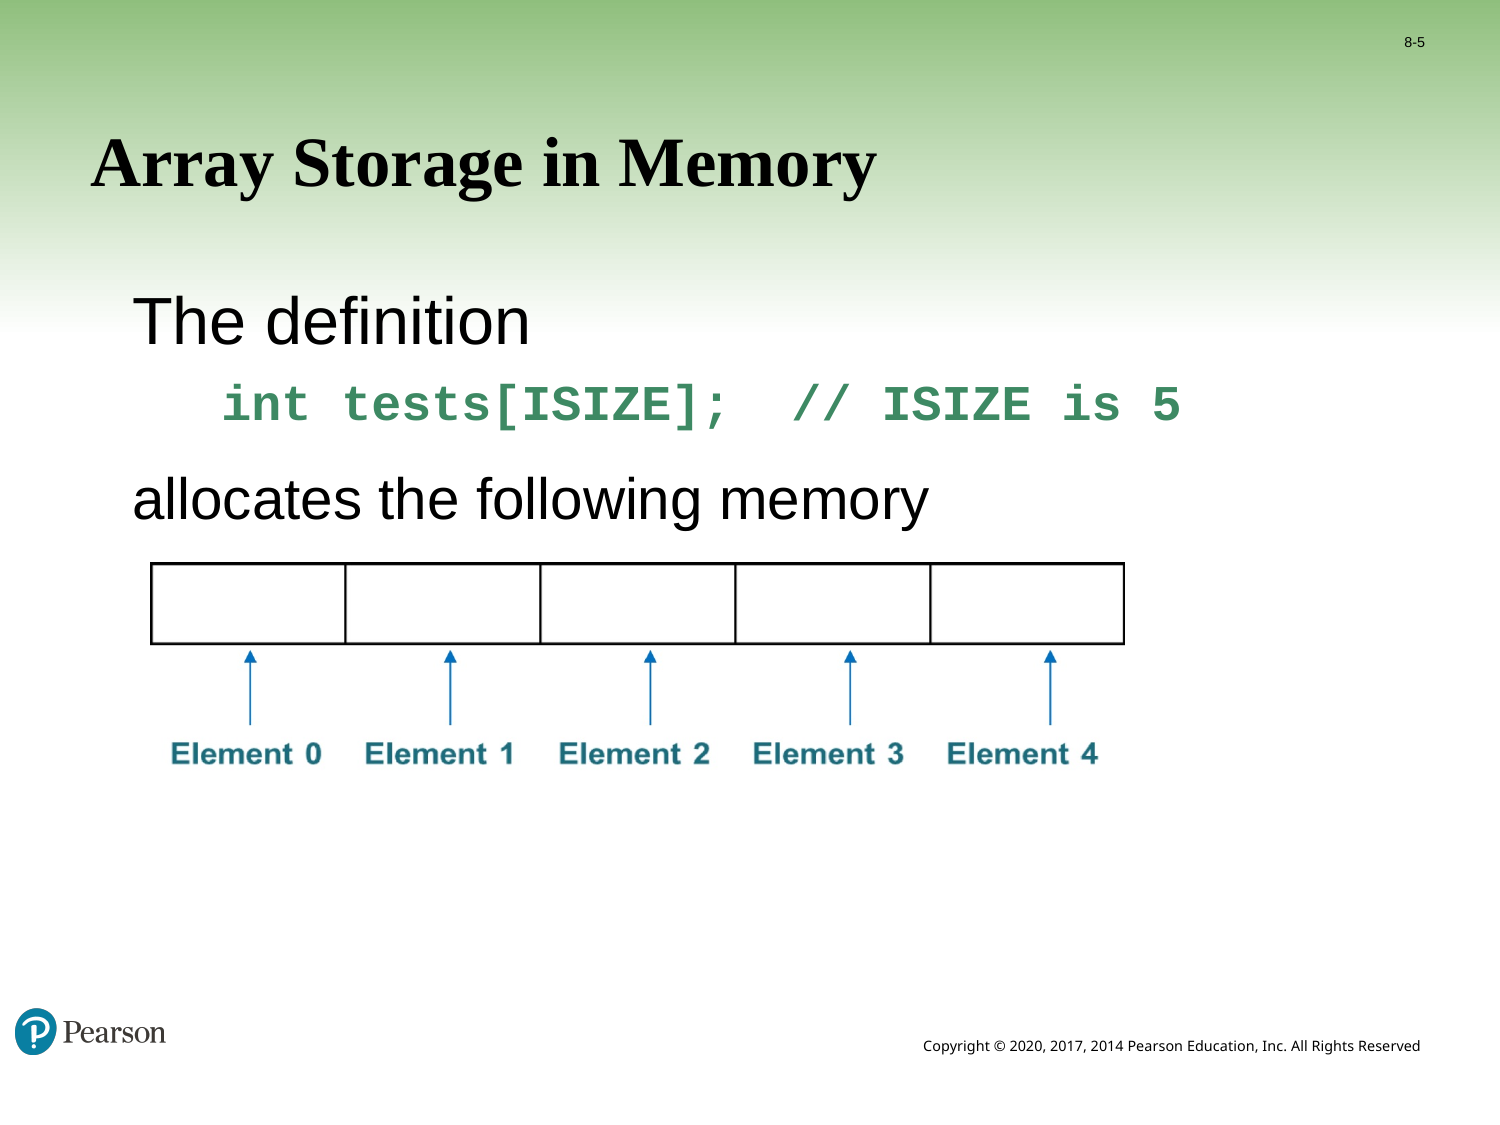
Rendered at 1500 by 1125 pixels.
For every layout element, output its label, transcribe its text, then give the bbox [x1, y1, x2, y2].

picture [15, 1008, 30, 1024]
list The definition int tests[ISIZE]; // ISIZE is 5 allocates the following memory [75, 262, 1425, 1005]
picture [41, 1008, 166, 1055]
picture [149, 562, 1126, 860]
picture [15, 1041, 26, 1055]
title Array Storage in Memory [75, 35, 1425, 216]
picture [23, 1017, 49, 1042]
slide_number 8-5 [1389, 18, 1480, 49]
